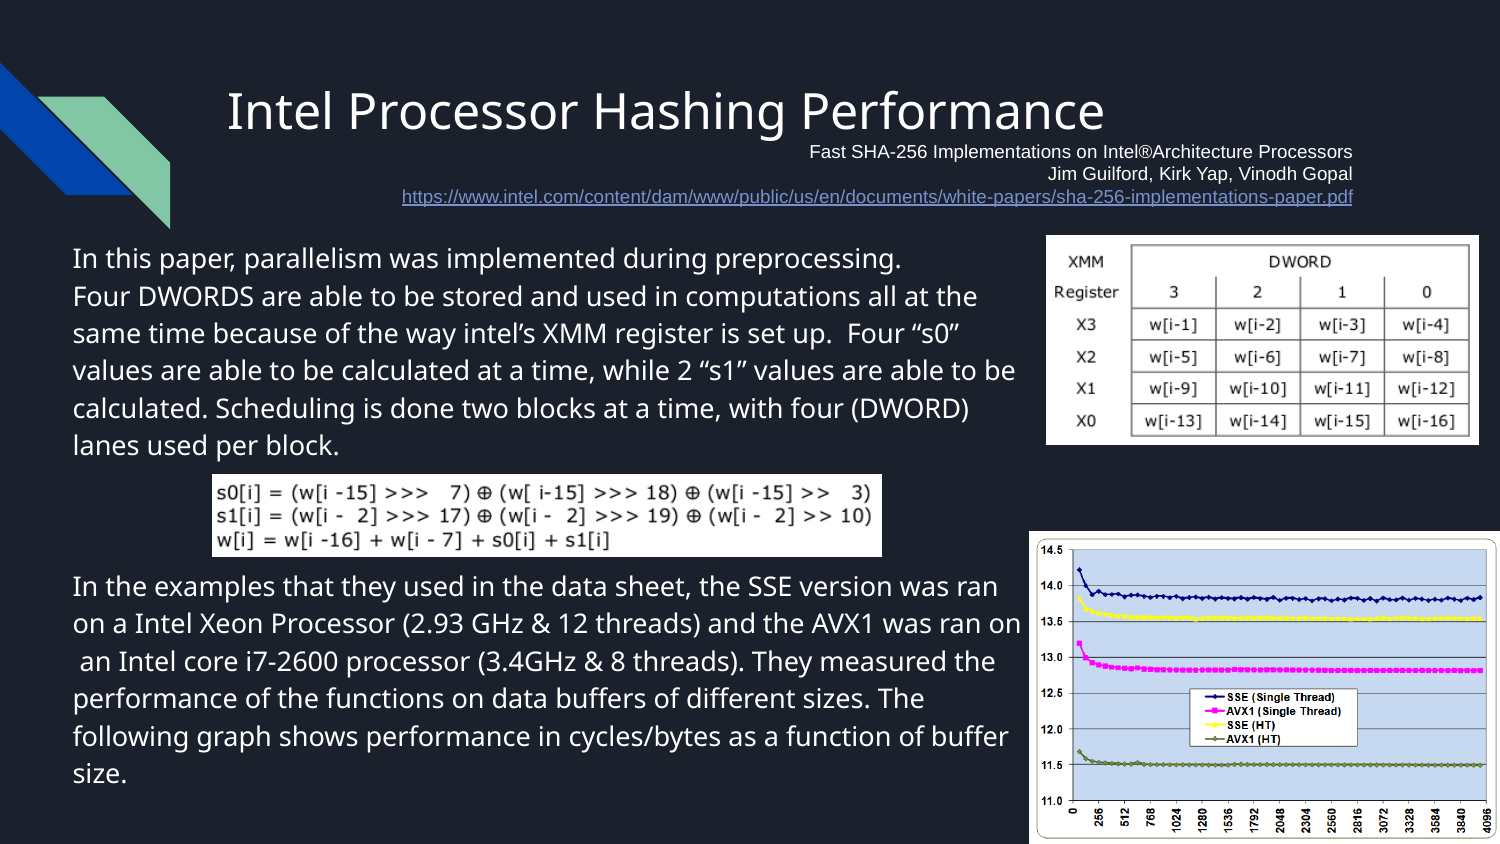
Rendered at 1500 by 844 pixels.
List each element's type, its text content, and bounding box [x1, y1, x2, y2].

picture [1029, 531, 1500, 844]
list In this paper, parallelism was implemented during preprocessing. Four DWORDS are able to be stored and used in computations all at the same time because of the way intel’s XMM register is set up. Four “s0” values are able to be calculated at a time, while 2 “s1” values are able to be calculated. Scheduling is done two blocks at a time, with four (DWORD) lanes used per block. In the examples that they used in the data sheet, the SSE version was ran on a Intel Xeon Processor (2.93 GHz & 12 threads) and the AVX1 was ran on an Intel core i7-2600 processor (3.4GHz & 8 threads). They measured the performance of the functions on data buffers of different sizes. The following graph shows performance in cycles/bytes as a function of buffer size. [57, 221, 1037, 809]
title Intel Processor Hashing Performance Fast SHA-256 Implementations on Intel®Architecture Processors Jim Guilford, Kirk Yap, Vinodh Gopal https://www.intel.com/content/dam/www/public/us/en/documents/white-papers/sha-256-implementations-paper.pdf [212, 64, 1368, 215]
picture [1046, 235, 1479, 446]
picture [212, 473, 882, 557]
